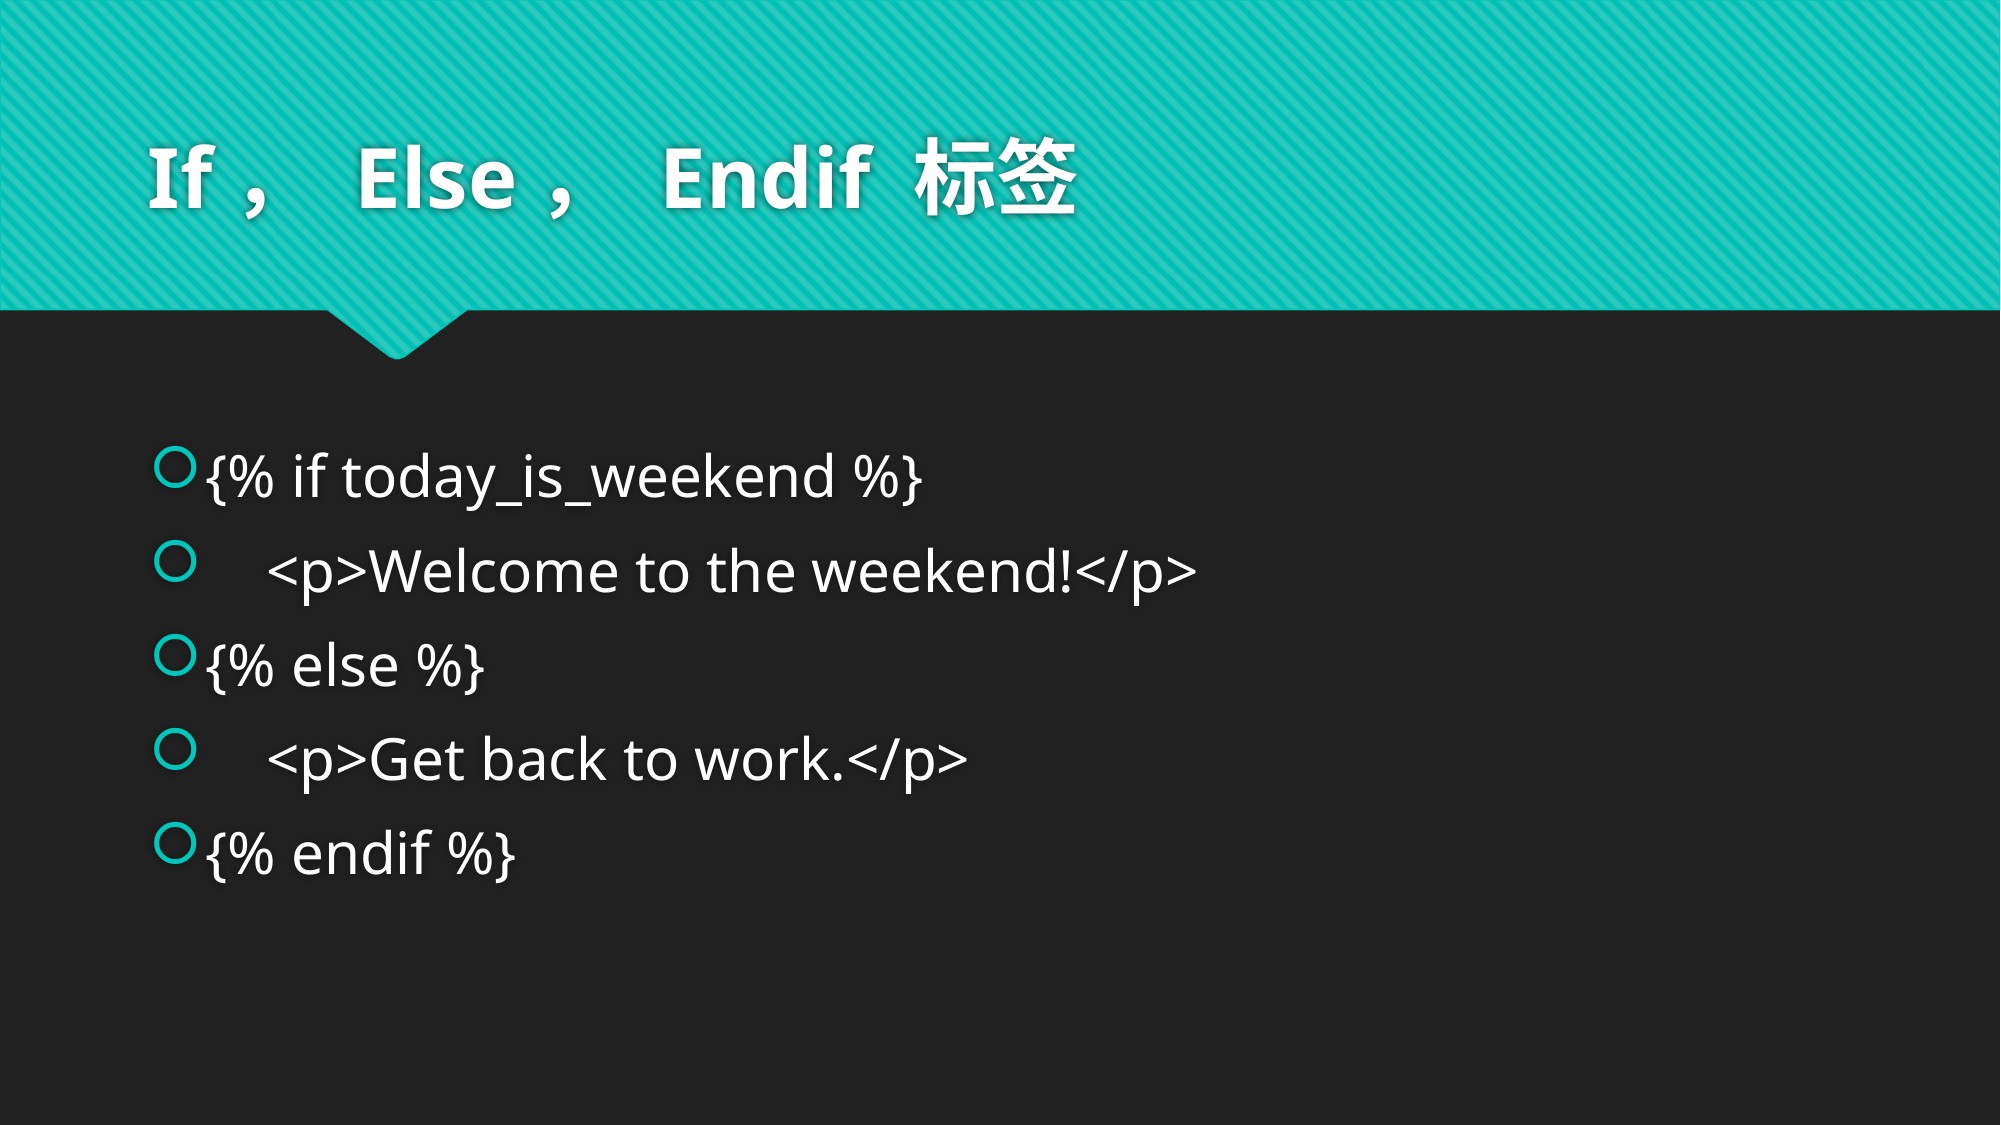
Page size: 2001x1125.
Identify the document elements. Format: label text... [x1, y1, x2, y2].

list {% if today_is_weekend %} <p>Welcome to the weekend!</p> {% else %} <p>Get back to work.</p> {% endif %} [134, 364, 1866, 962]
title If， Else， Endif 标签 [132, 73, 1868, 233]
